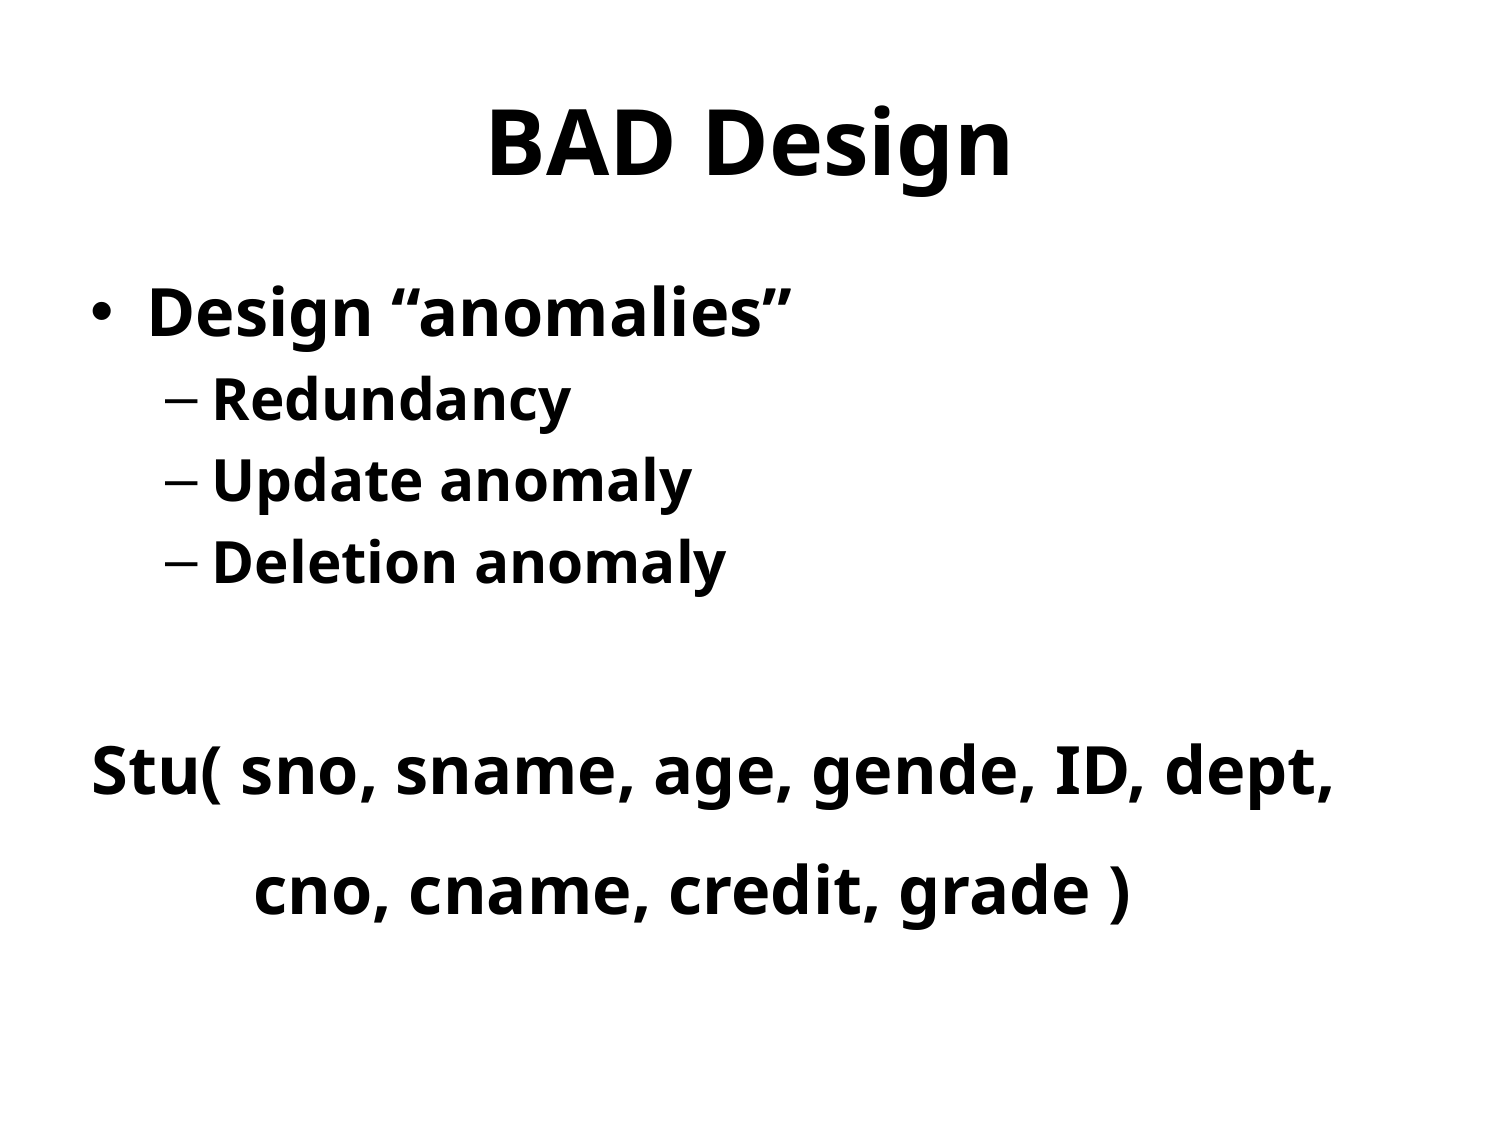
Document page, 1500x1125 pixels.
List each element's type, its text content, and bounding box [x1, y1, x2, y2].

list Design “anomalies” Redundancy Update anomaly Deletion anomaly [75, 262, 1425, 1005]
text_box Stu( sno, sname, age, gende, ID, dept, cno, cname, credit, grade ) [76, 680, 1424, 936]
title BAD Design [75, 45, 1425, 233]
